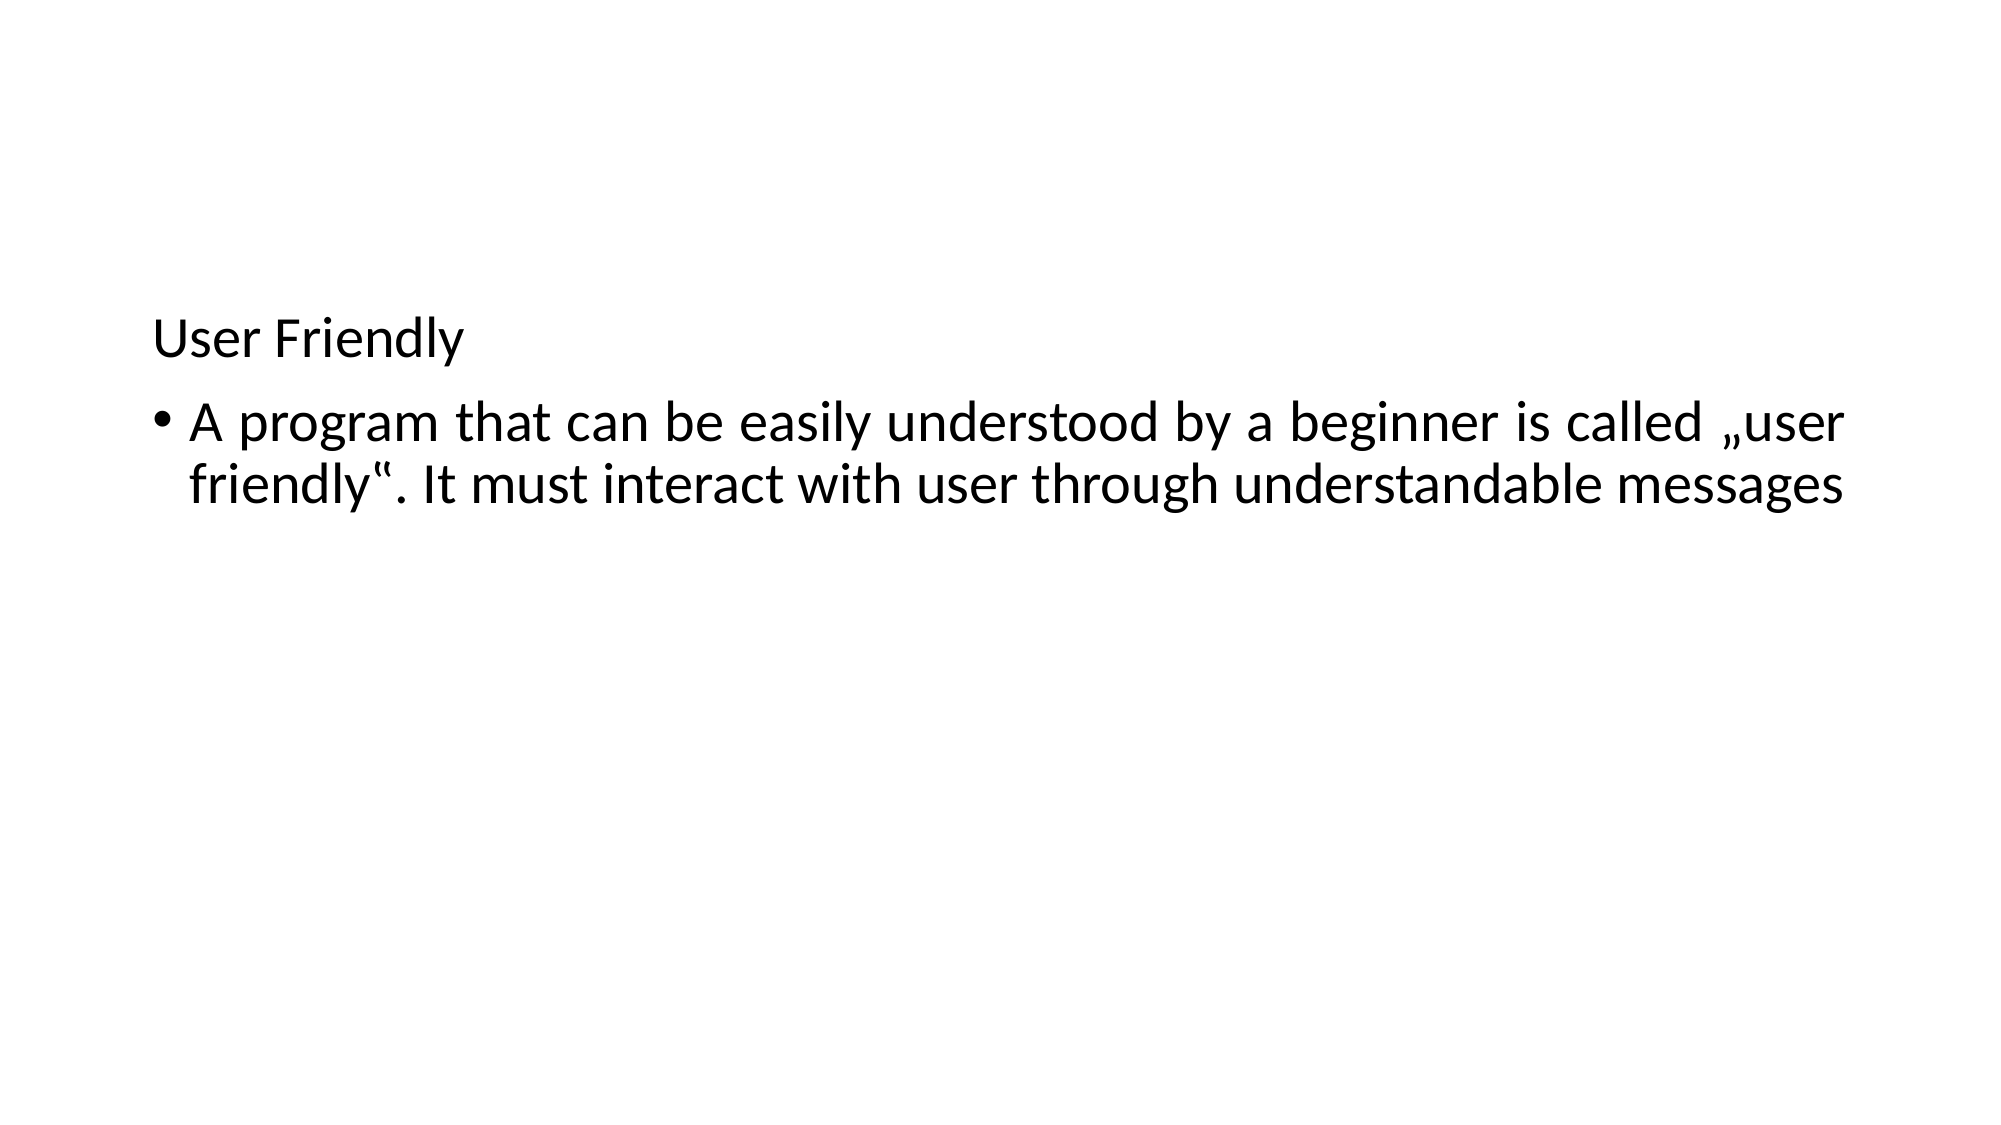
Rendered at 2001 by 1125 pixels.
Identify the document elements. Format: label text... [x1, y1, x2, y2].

list User Friendly A program that can be easily understood by a beginner is called „user friendly‟. It must interact with user through understandable messages [137, 299, 1863, 1014]
